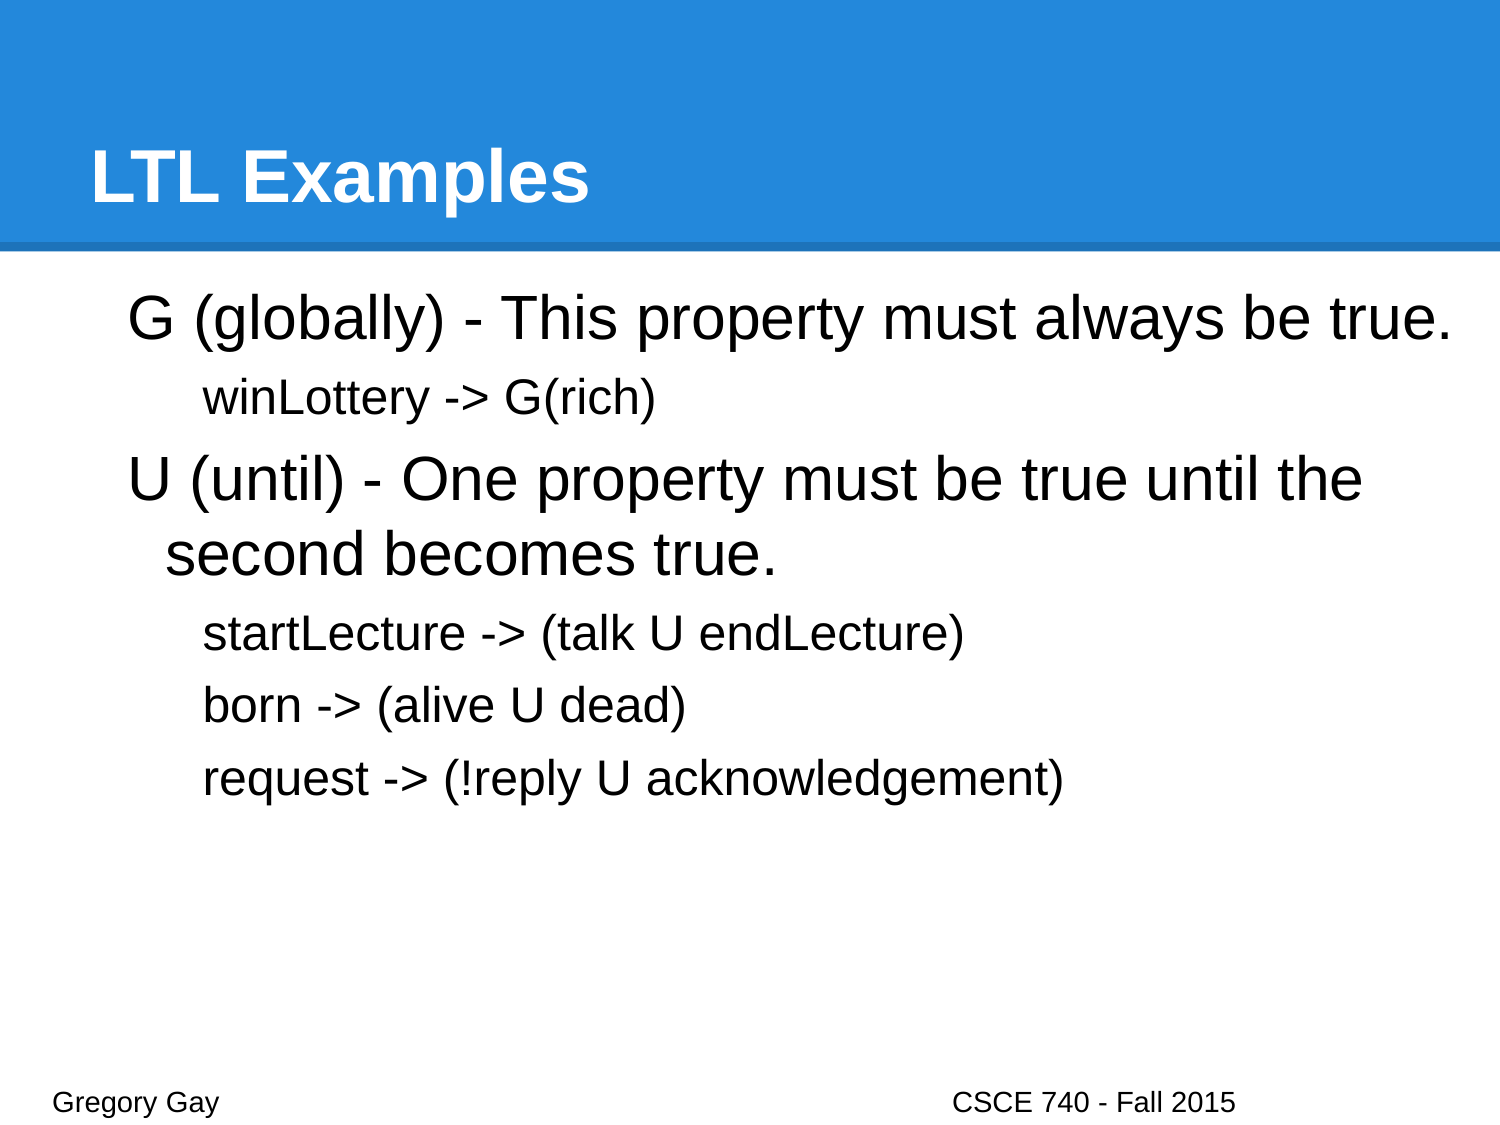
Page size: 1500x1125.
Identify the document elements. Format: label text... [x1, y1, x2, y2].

text_box Gregory Gay CSCE 740 - Fall 2015 21 [37, 1068, 1463, 1114]
list G (globally) - This property must always be true. winLottery -> G(rich) U (until) - One property must be true until the second becomes true. startLecture -> (talk U endLecture) born -> (alive U dead) request -> (!reply U acknowledgement) [75, 262, 1476, 1078]
title LTL Examples [75, 45, 1425, 233]
